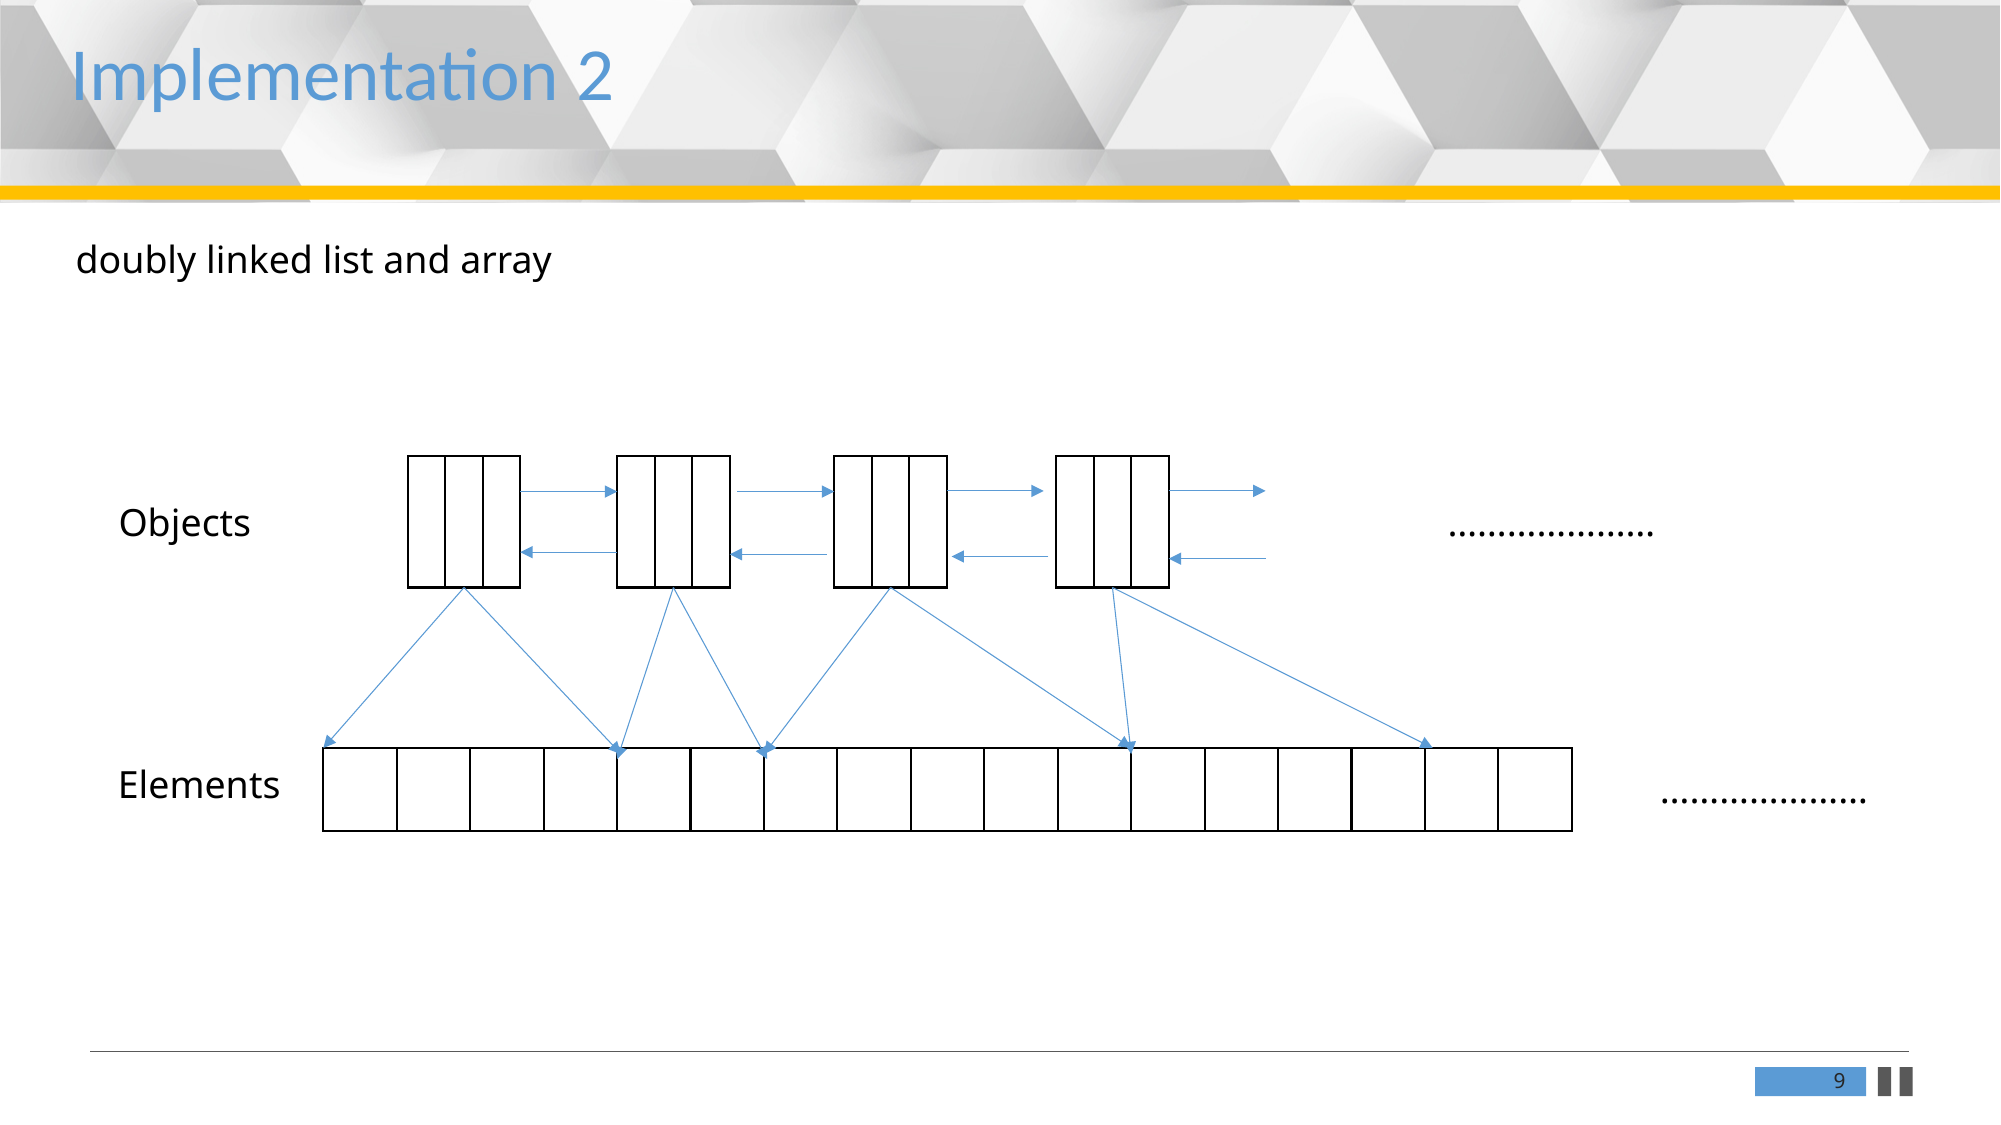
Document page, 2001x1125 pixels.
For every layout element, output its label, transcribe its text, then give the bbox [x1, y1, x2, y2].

text_box [407, 455, 444, 587]
text_box [1204, 748, 1277, 832]
text_box [322, 747, 396, 832]
text_box ………………… [1432, 491, 1697, 552]
text_box [871, 455, 908, 587]
text_box [616, 758, 690, 832]
text_box [654, 455, 691, 587]
text_box [910, 748, 983, 832]
text_box [1093, 455, 1130, 587]
text_box [690, 760, 763, 832]
text_box [691, 455, 731, 587]
text_box [983, 748, 1057, 832]
text_box [908, 455, 948, 587]
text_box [673, 587, 768, 760]
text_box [464, 587, 617, 755]
text_box doubly linked list and array [60, 229, 568, 289]
text_box [1055, 455, 1093, 587]
text_box ………………… [1645, 759, 1910, 819]
text_box [1424, 747, 1497, 832]
list Implementation 2 [55, 28, 1883, 125]
text_box [763, 755, 836, 832]
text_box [617, 587, 673, 760]
text_box [1130, 748, 1204, 832]
text_box [444, 455, 482, 587]
slide_number 9 [1761, 1069, 1861, 1094]
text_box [1112, 748, 1132, 755]
text_box [1497, 747, 1573, 832]
text_box [1277, 748, 1350, 832]
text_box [323, 587, 464, 748]
picture [0, 0, 2000, 185]
text_box Elements [103, 754, 314, 814]
text_box [836, 748, 910, 832]
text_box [764, 587, 891, 755]
text_box [833, 455, 871, 587]
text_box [890, 587, 1112, 748]
text_box [616, 455, 654, 587]
text_box [543, 755, 616, 832]
text_box [1350, 748, 1424, 832]
text_box [396, 748, 469, 832]
text_box [469, 755, 543, 832]
text_box Objects [103, 491, 276, 552]
text_box [1130, 455, 1170, 587]
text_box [1112, 587, 1433, 748]
text_box [1057, 748, 1130, 832]
text_box [482, 455, 521, 587]
